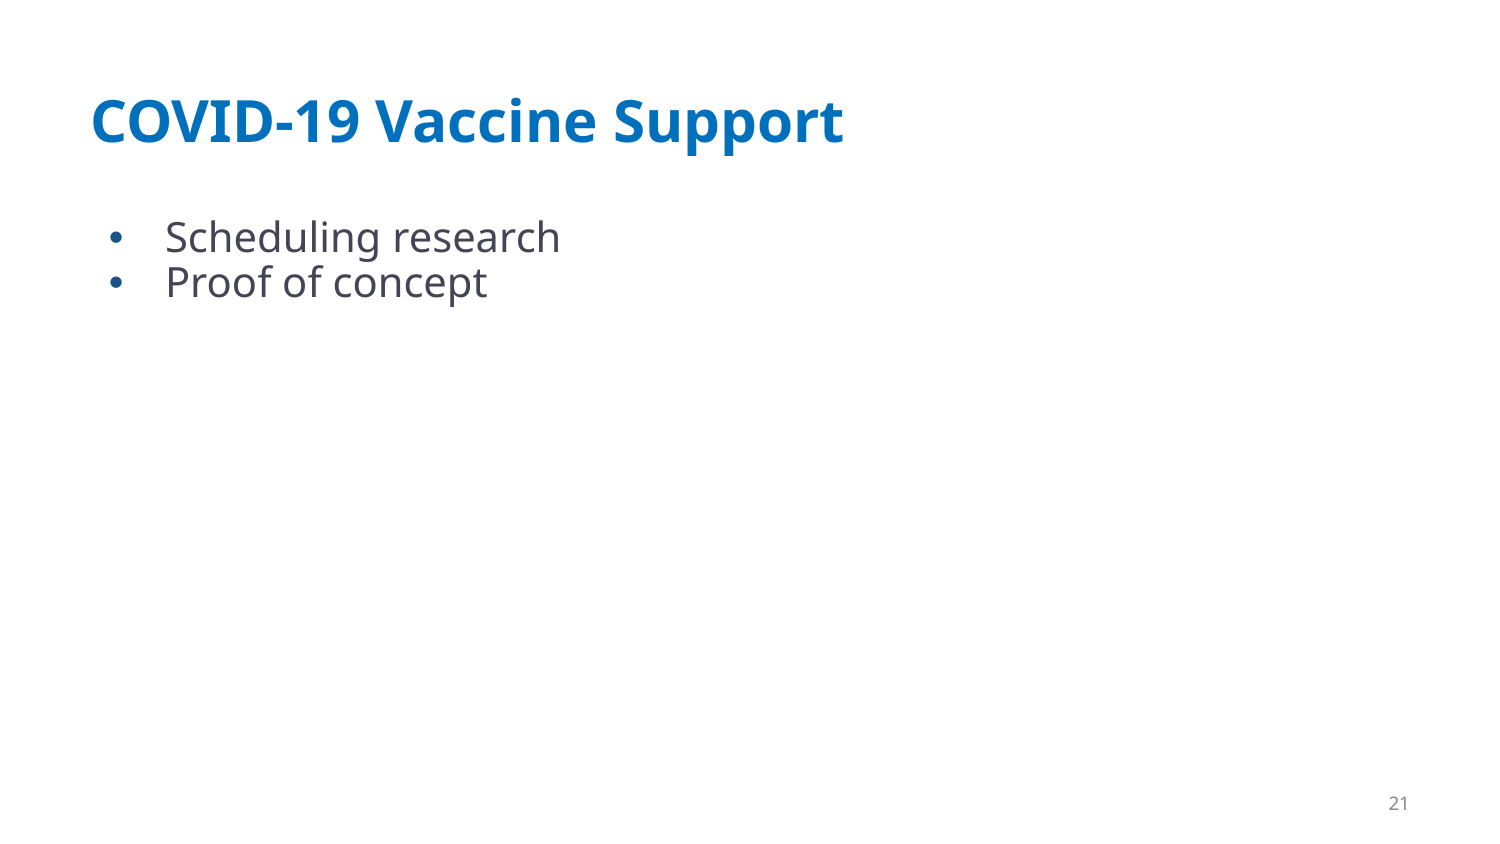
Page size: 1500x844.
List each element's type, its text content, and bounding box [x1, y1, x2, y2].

title COVID-19 Vaccine Support [75, 84, 1313, 188]
list Scheduling research Proof of concept [75, 209, 1313, 760]
slide_number 21 [1312, 782, 1425, 827]
